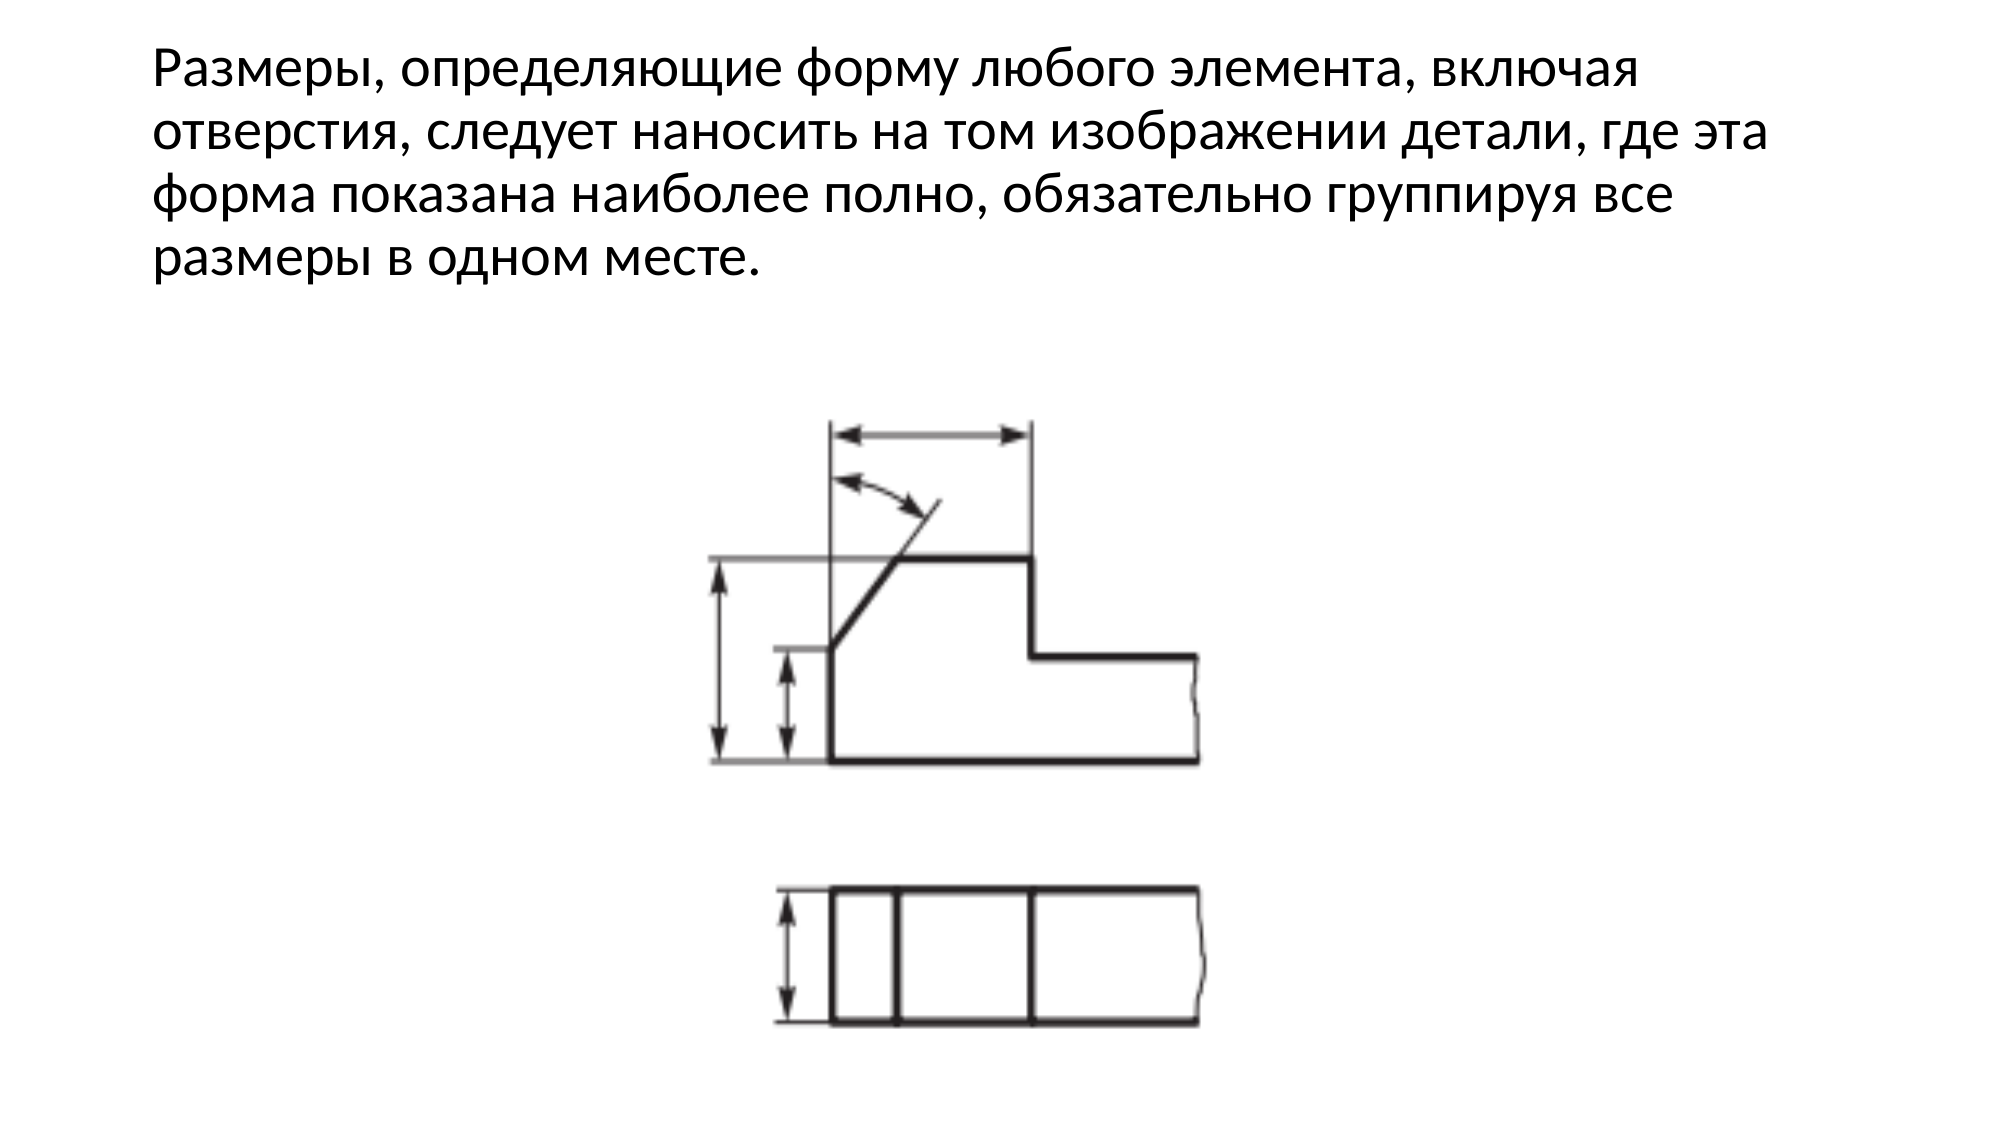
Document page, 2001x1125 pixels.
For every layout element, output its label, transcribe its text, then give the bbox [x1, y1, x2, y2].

list Размеры, определяющие форму любого элемента, включая отверстия, следует наносить на том изображении детали, где эта форма показана наиболее полно, обязательно группируя все размеры в одном месте. [137, 28, 1863, 314]
picture [644, 313, 1253, 1044]
